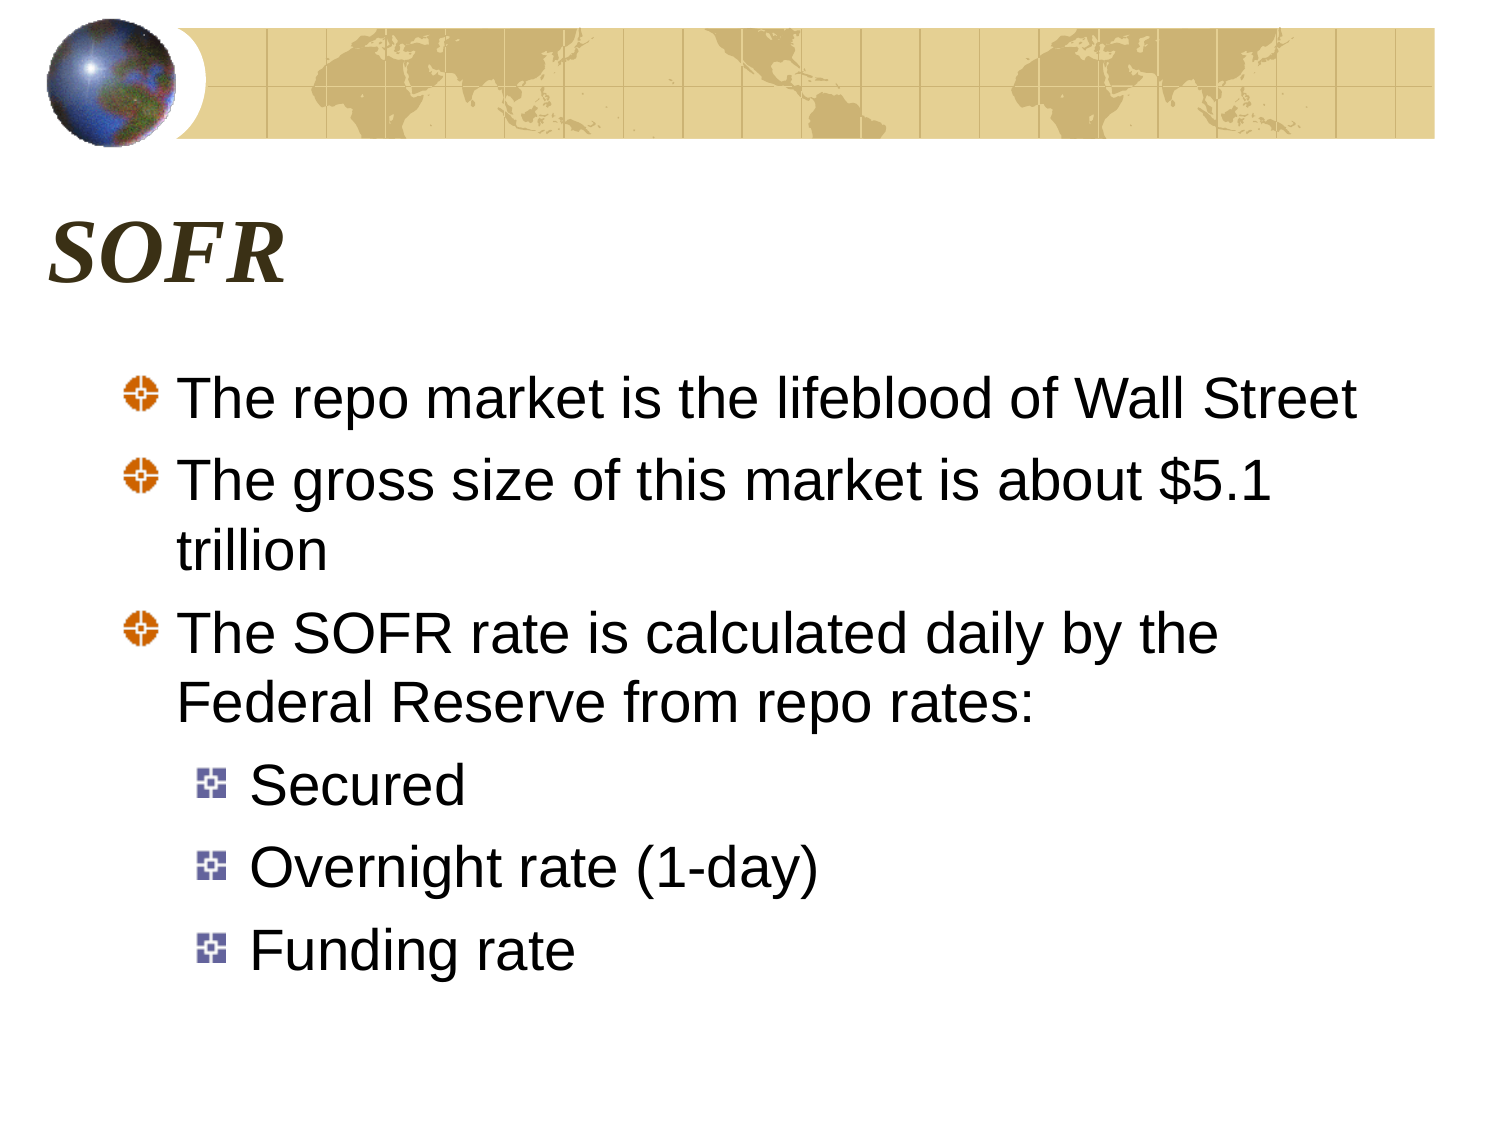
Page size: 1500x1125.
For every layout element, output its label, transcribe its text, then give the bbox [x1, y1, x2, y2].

picture [120, 609, 161, 651]
picture [120, 456, 161, 498]
picture [42, 14, 190, 151]
title SOFR [39, 152, 1316, 341]
list The repo market is the lifeblood of Wall Street The gross size of this market is about $5.1 trillion The SOFR rate is calculated daily by the Federal Reserve from repo rates: Secured Overnight rate (1-day) Funding rate [111, 351, 1388, 1028]
picture [195, 766, 226, 798]
picture [195, 931, 226, 963]
picture [195, 849, 226, 880]
picture [120, 374, 161, 416]
